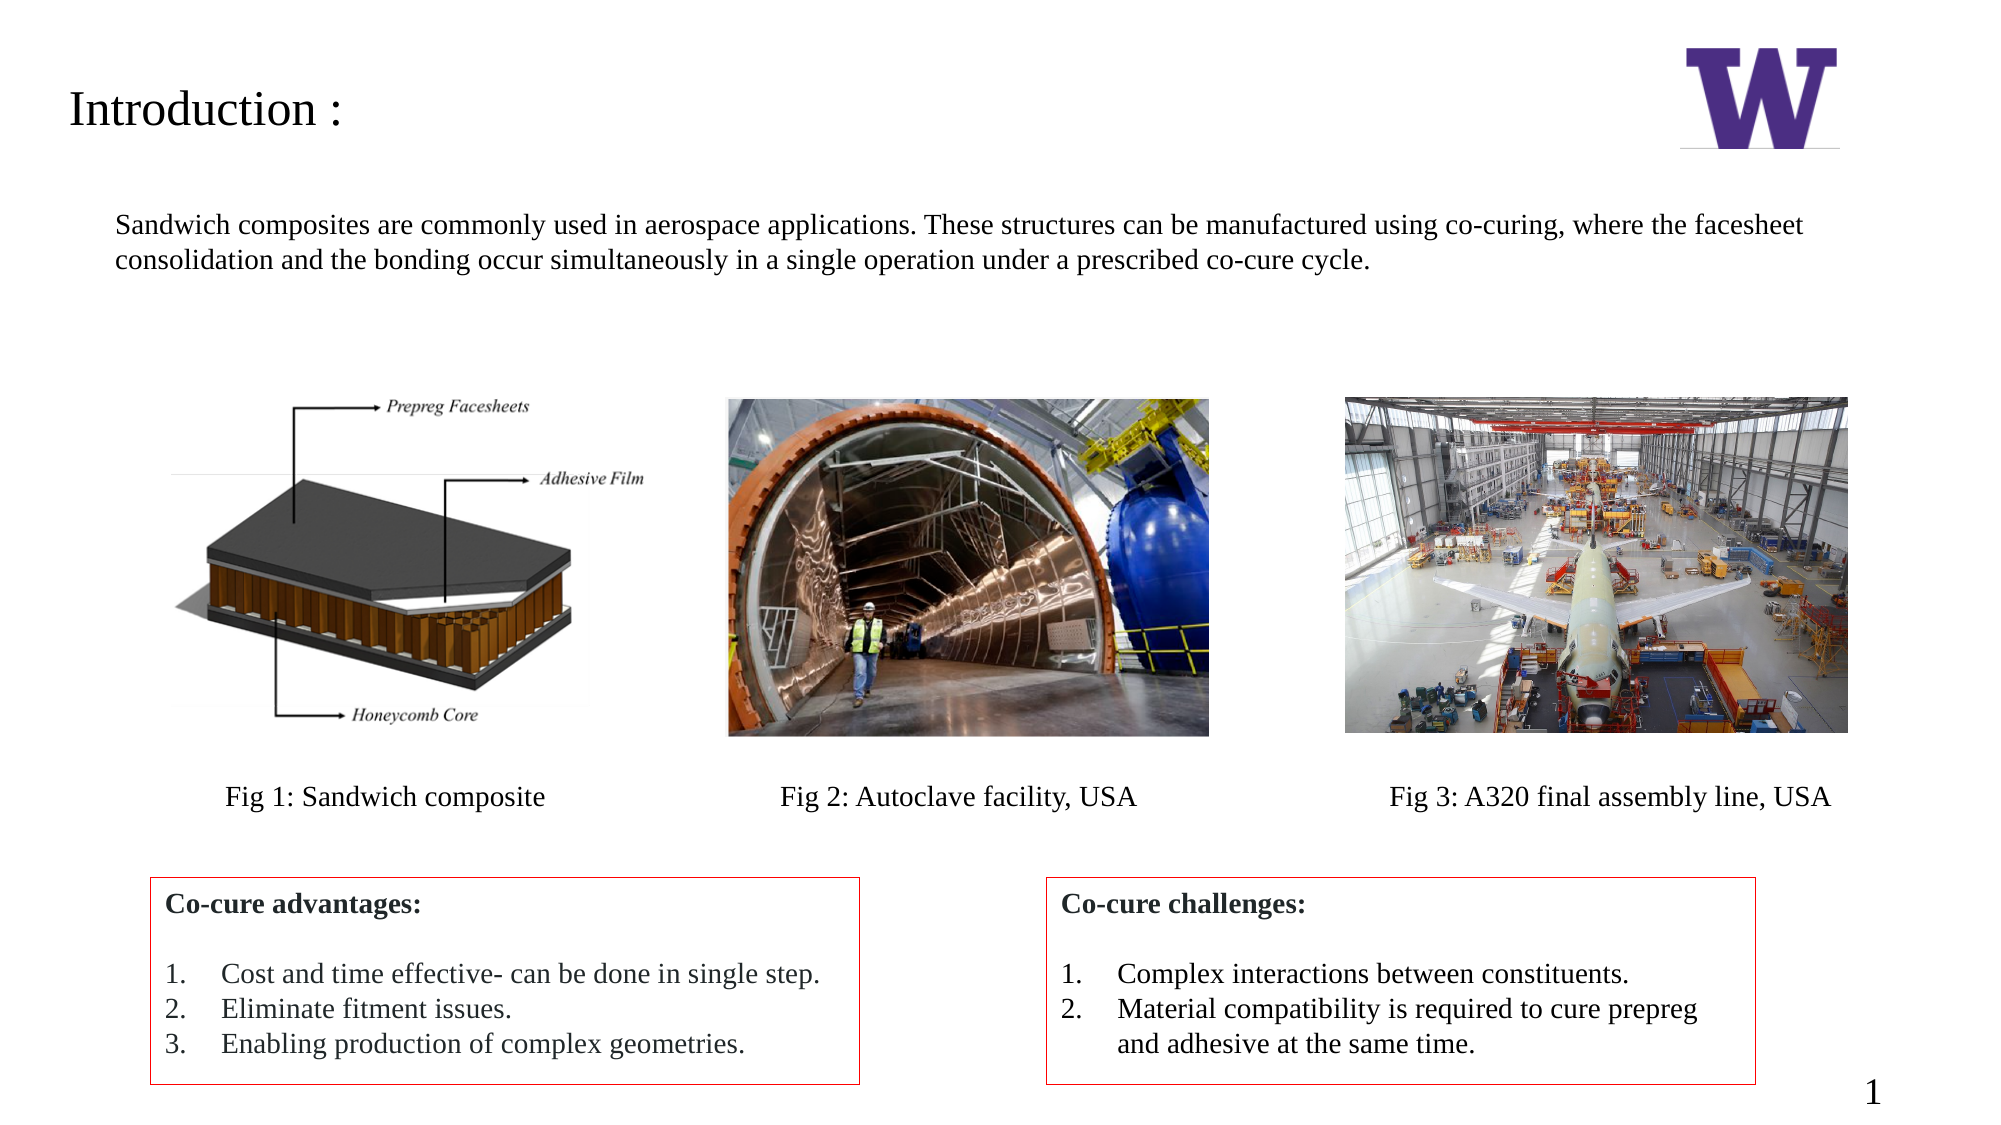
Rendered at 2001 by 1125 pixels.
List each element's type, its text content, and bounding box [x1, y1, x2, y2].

text_box Co-cure challenges: Complex interactions between constituents. Material compatibility is required to cure prepreg and adhesive at the same time. [1046, 877, 1756, 1085]
text_box Sandwich composites are commonly used in aerospace applications. These structures can be manufactured using co-curing, where the facesheet consolidation and the bonding occur simultaneously in a single operation under a prescribed co-cure cycle. [100, 197, 1872, 328]
text_box Co-cure advantages: Cost and time effective- can be done in single step. Eliminate fitment issues. Enabling production of complex geometries. [150, 877, 860, 1085]
text_box Fig 1: Sandwich composite [210, 769, 608, 820]
text_box 1 [1831, 1059, 1924, 1119]
title Introduction : [53, 64, 1779, 154]
picture [725, 397, 1209, 737]
picture [171, 389, 655, 736]
picture [1680, 34, 1840, 149]
text_box Fig 3: A320 final assembly line, USA [1367, 770, 1848, 820]
text_box Fig 2: Autoclave facility, USA [765, 770, 1163, 820]
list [1345, 397, 1848, 733]
